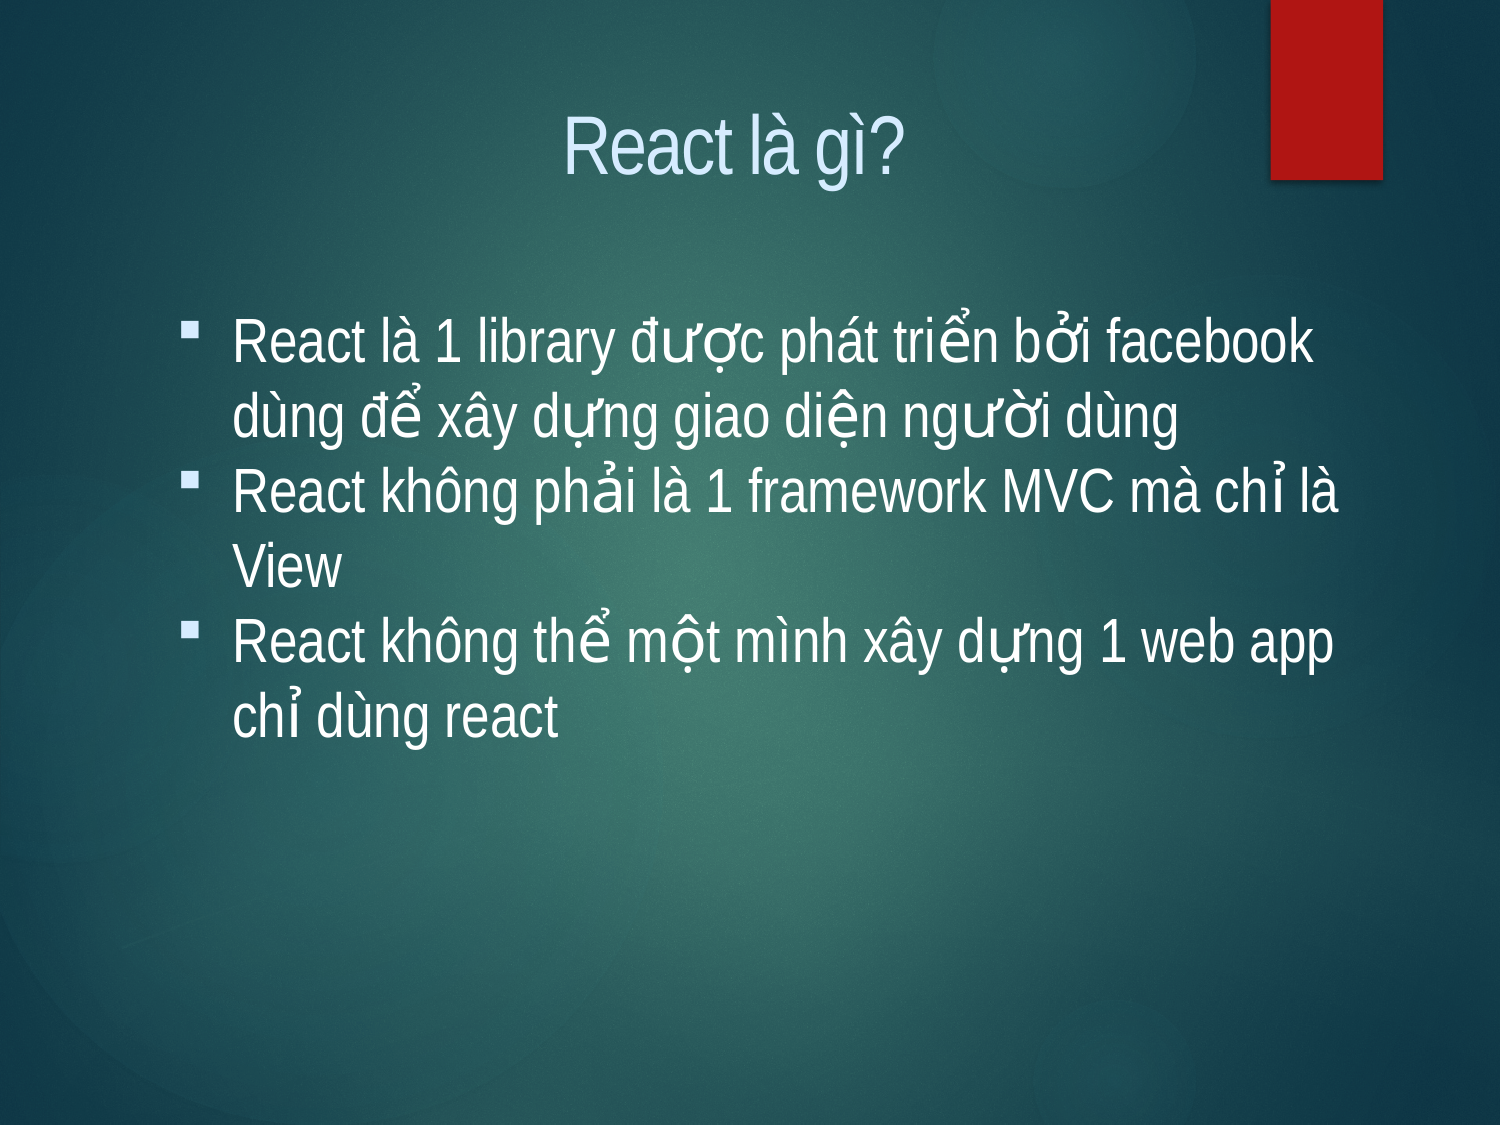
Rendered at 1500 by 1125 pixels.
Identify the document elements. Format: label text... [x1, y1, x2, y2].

text_box React là gì? [150, 83, 1425, 234]
text_box React là 1 library được phát triển bởi facebook dùng để xây dựng giao diện người dùng React không phải là 1 framework MVC mà chỉ là View React không thể một mình xây dựng 1 web app chỉ dùng react [150, 292, 1425, 1043]
